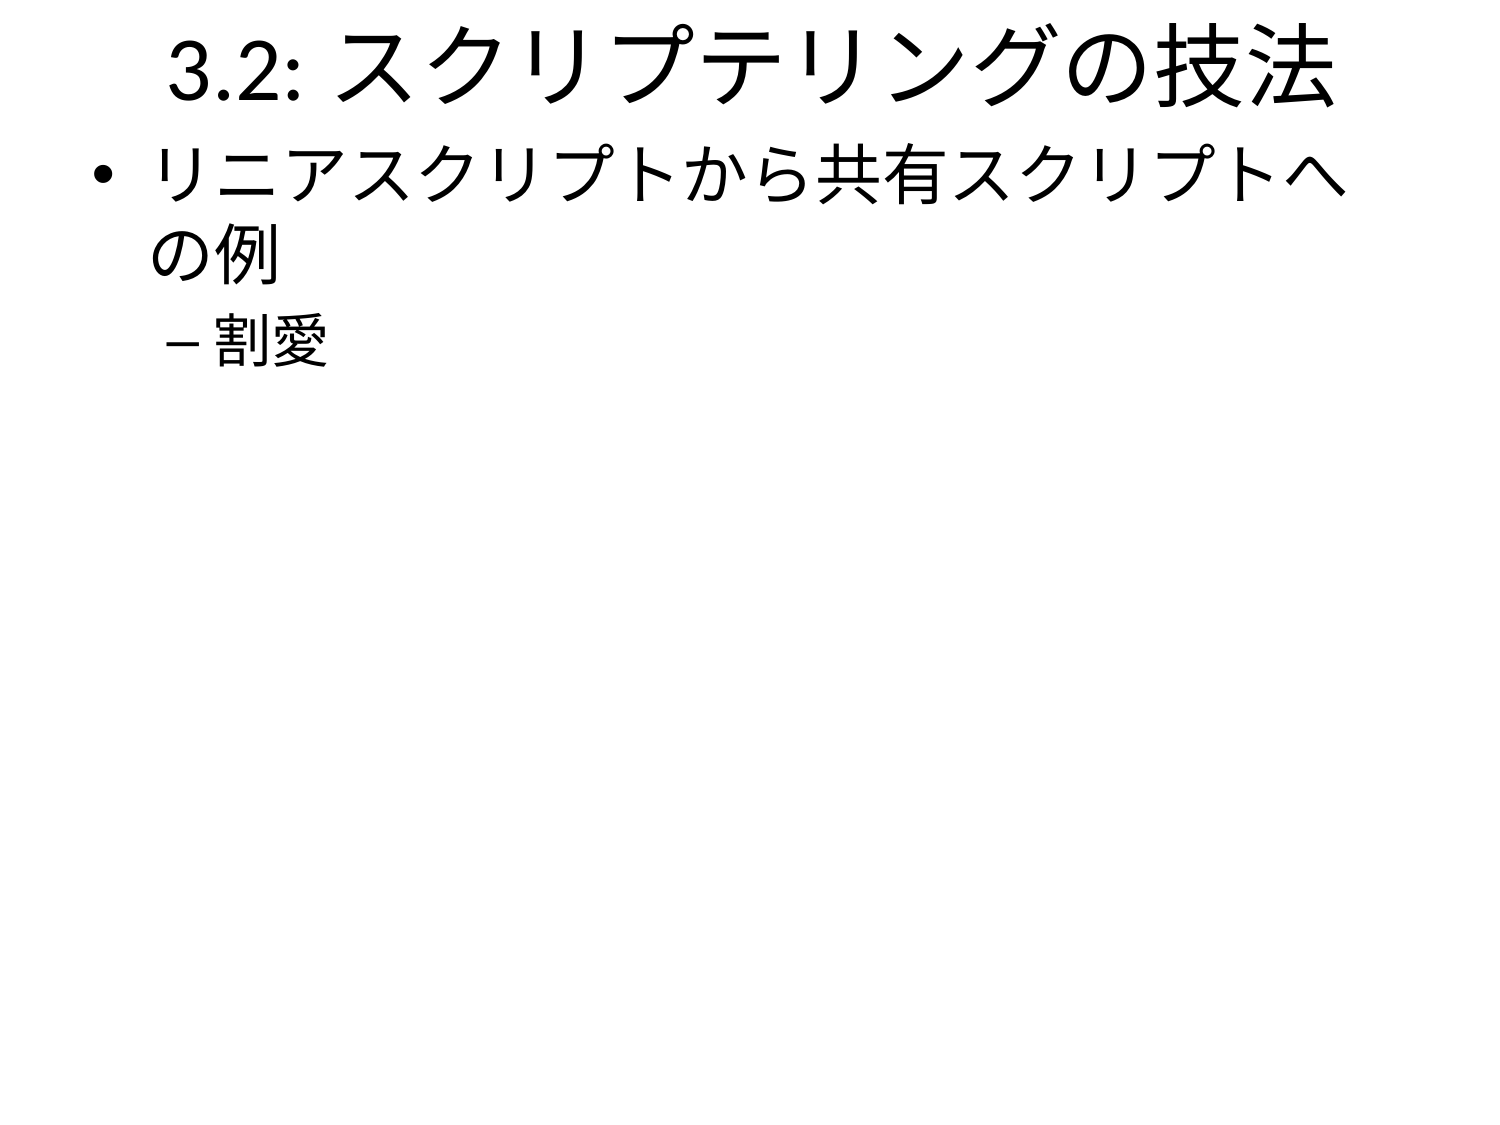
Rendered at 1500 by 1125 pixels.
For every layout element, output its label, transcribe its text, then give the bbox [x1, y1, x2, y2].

list リニアスクリプトから共有スクリプトへの例 割愛 [76, 128, 1427, 946]
text_box 3.2:スクリプテリングの技法 [76, 0, 1427, 128]
